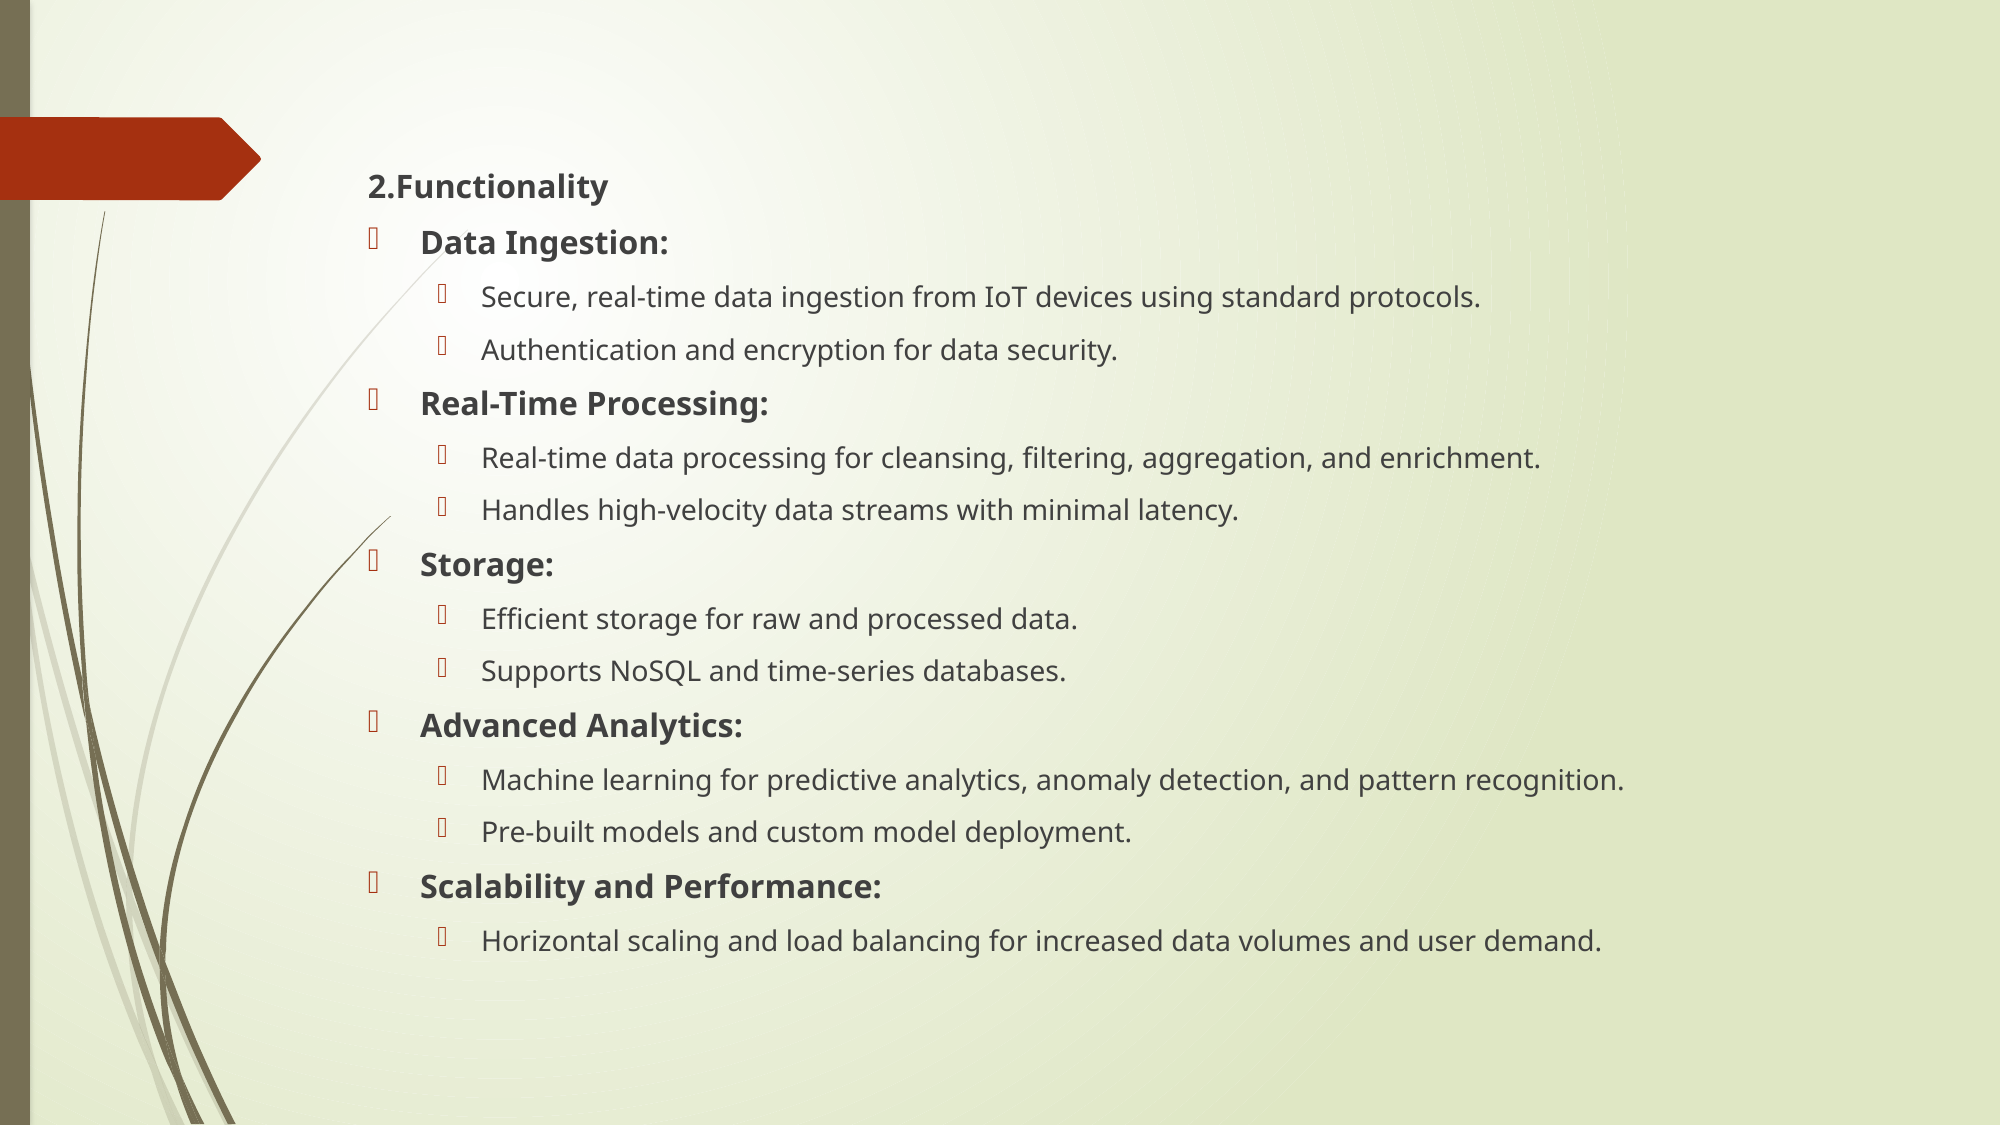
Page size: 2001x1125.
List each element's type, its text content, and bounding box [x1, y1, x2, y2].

list 2.Functionality Data Ingestion: Secure, real-time data ingestion from IoT devices using standard protocols. Authentication and encryption for data security. Real-Time Processing: Real-time data processing for cleansing, filtering, aggregation, and enrichment. Handles high-velocity data streams with minimal latency. Storage: Efficient storage for raw and processed data. Supports NoSQL and time-series databases. Advanced Analytics: Machine learning for predictive analytics, anomaly detection, and pattern recognition. Pre-built models and custom model deployment. Scalability and Performance: Horizontal scaling and load balancing for increased data volumes and user demand. [352, 158, 1888, 970]
